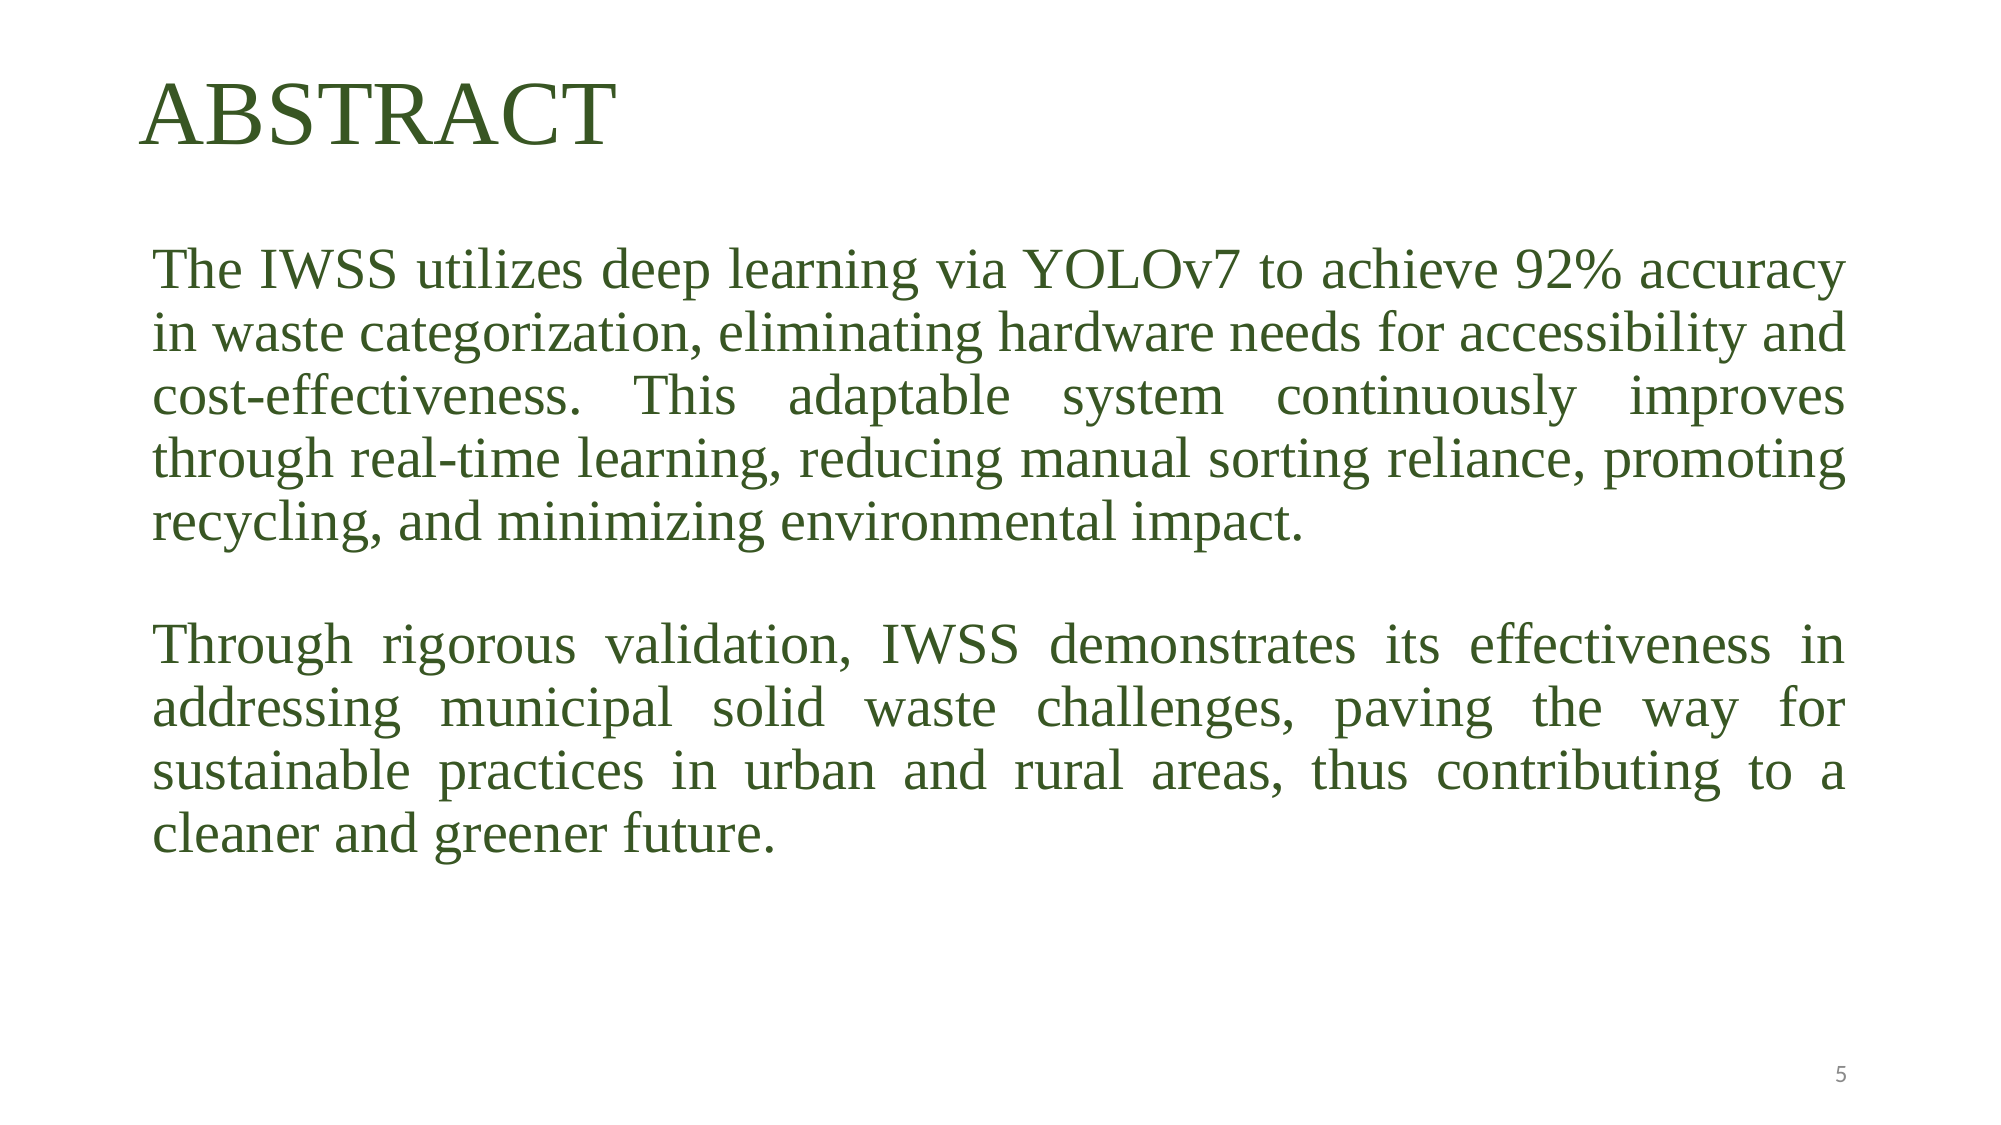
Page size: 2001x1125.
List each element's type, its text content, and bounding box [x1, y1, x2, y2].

slide_number 5 [1412, 1042, 1863, 1103]
title ABSTRACT [123, 19, 1849, 210]
list The IWSS utilizes deep learning via YOLOv7 to achieve 92% accuracy in waste categorization, eliminating hardware needs for accessibility and cost-effectiveness. This adaptable system continuously improves through real-time learning, reducing manual sorting reliance, promoting recycling, and minimizing environmental impact. Through rigorous validation, IWSS demonstrates its effectiveness in addressing municipal solid waste challenges, paving the way for sustainable practices in urban and rural areas, thus contributing to a cleaner and greener future. [137, 231, 1863, 1049]
